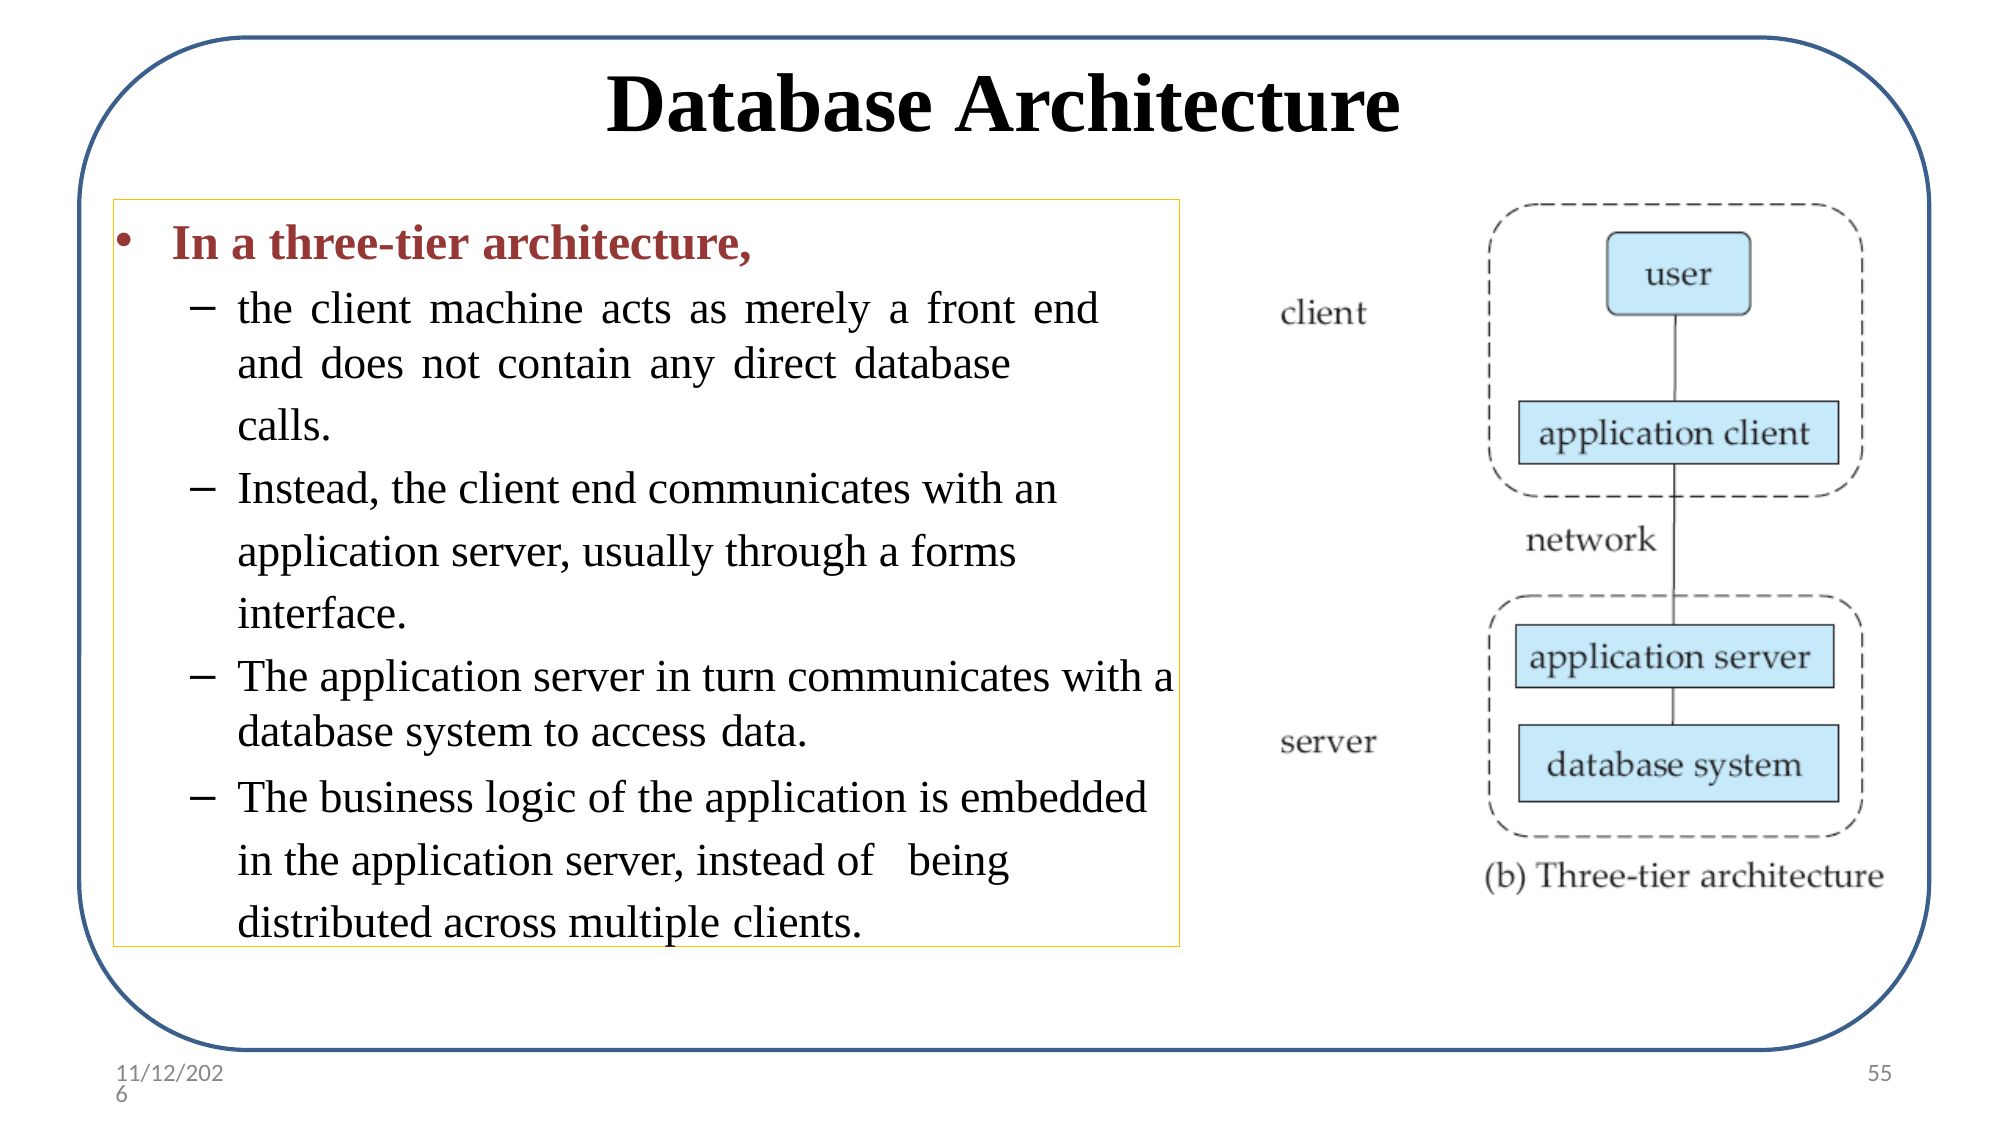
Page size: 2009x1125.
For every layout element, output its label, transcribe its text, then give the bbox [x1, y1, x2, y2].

slide_number 55 [1861, 1060, 1900, 1125]
text_box [77, 35, 1932, 1053]
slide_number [113, 1060, 236, 1125]
picture [1243, 199, 1885, 921]
